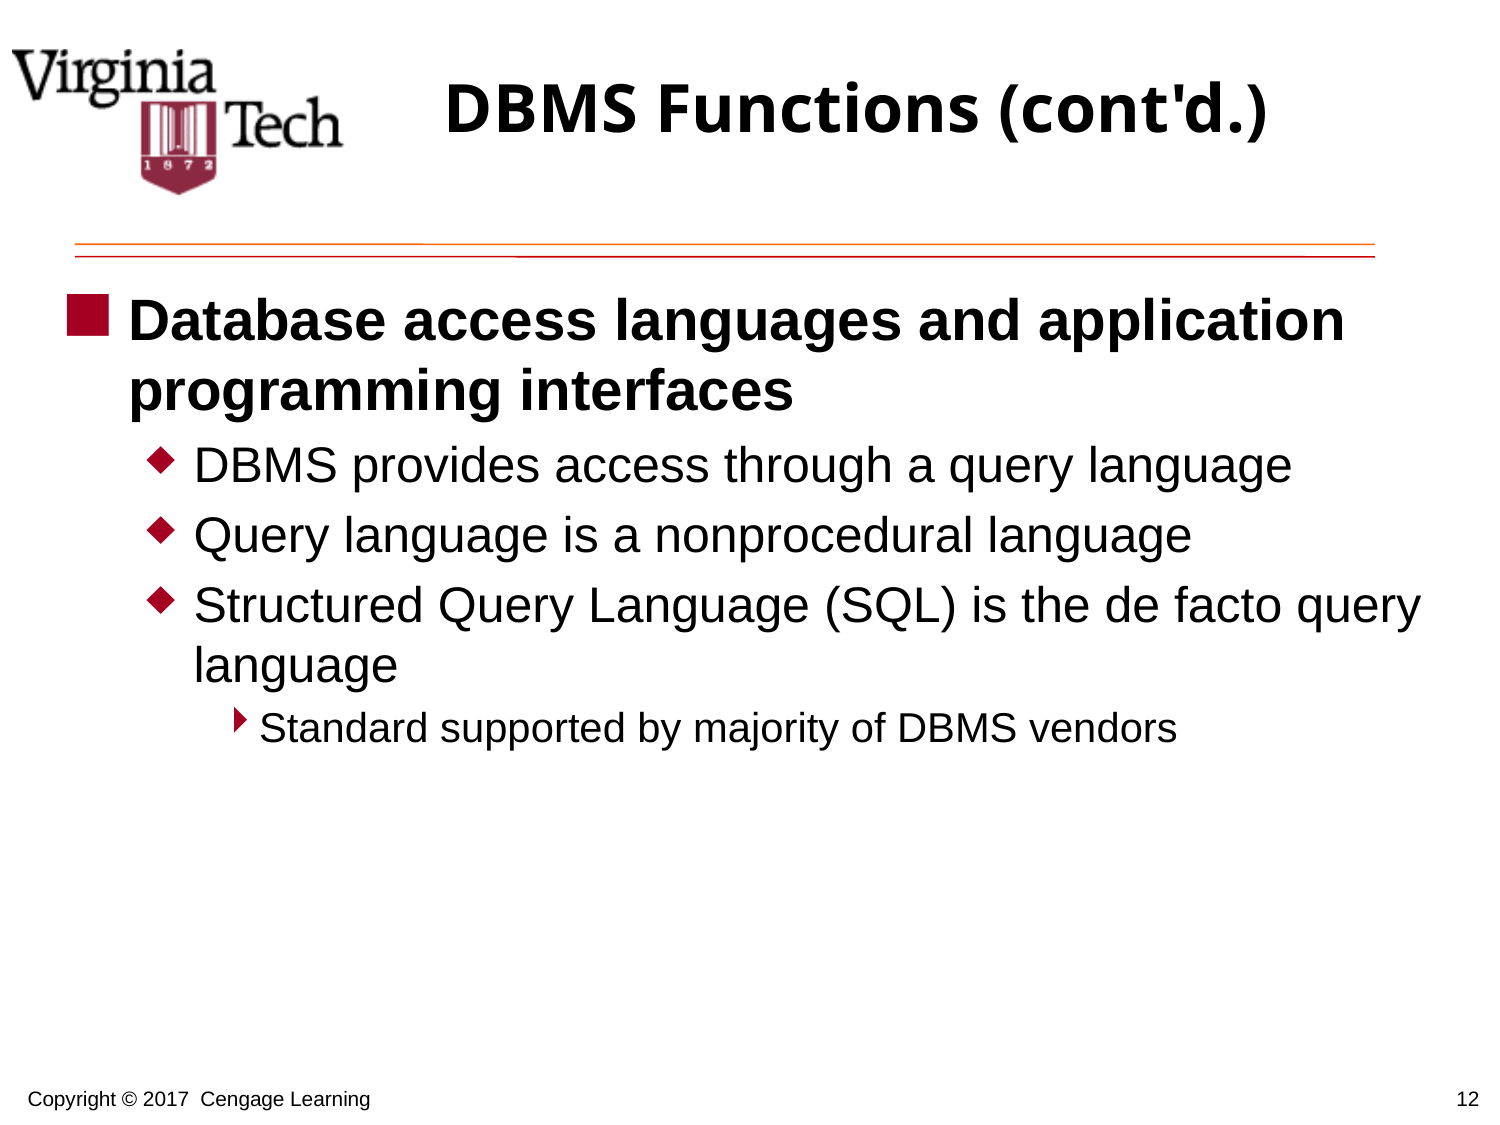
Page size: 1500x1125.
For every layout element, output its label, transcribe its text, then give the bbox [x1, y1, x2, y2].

text_box 12 [1441, 1077, 1500, 1116]
title DBMS Functions (cont'd.) [350, 12, 1363, 200]
picture [12, 49, 350, 197]
text_box Copyright © 2017 Cengage Learning [12, 1078, 488, 1116]
list Database access languages and application programming interfaces DBMS provides access through a query language Query language is a nonprocedural language Structured Query Language (SQL) is the de facto query language Standard supported by majority of DBMS vendors [56, 275, 1445, 1038]
